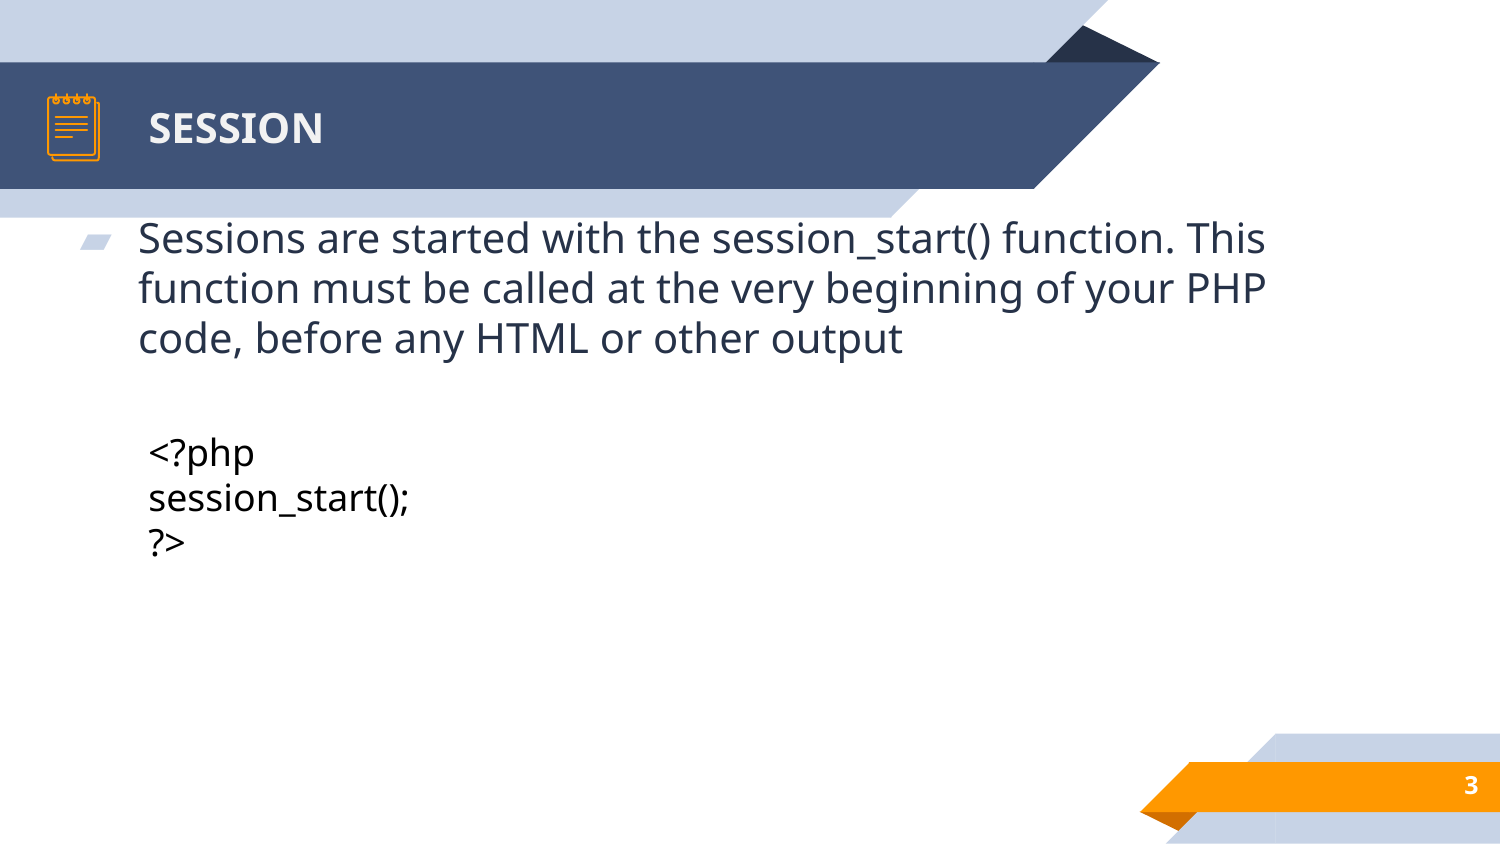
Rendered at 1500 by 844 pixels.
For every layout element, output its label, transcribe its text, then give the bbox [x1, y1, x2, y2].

text_box <?php session_start(); ?> [133, 421, 884, 572]
title SESSION [133, 64, 997, 190]
list Sessions are started with the session_start() function. This function must be called at the very beginning of your PHP code, before any HTML or other output [48, 196, 1368, 386]
slide_number 3 [1249, 760, 1494, 813]
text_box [47, 93, 100, 161]
